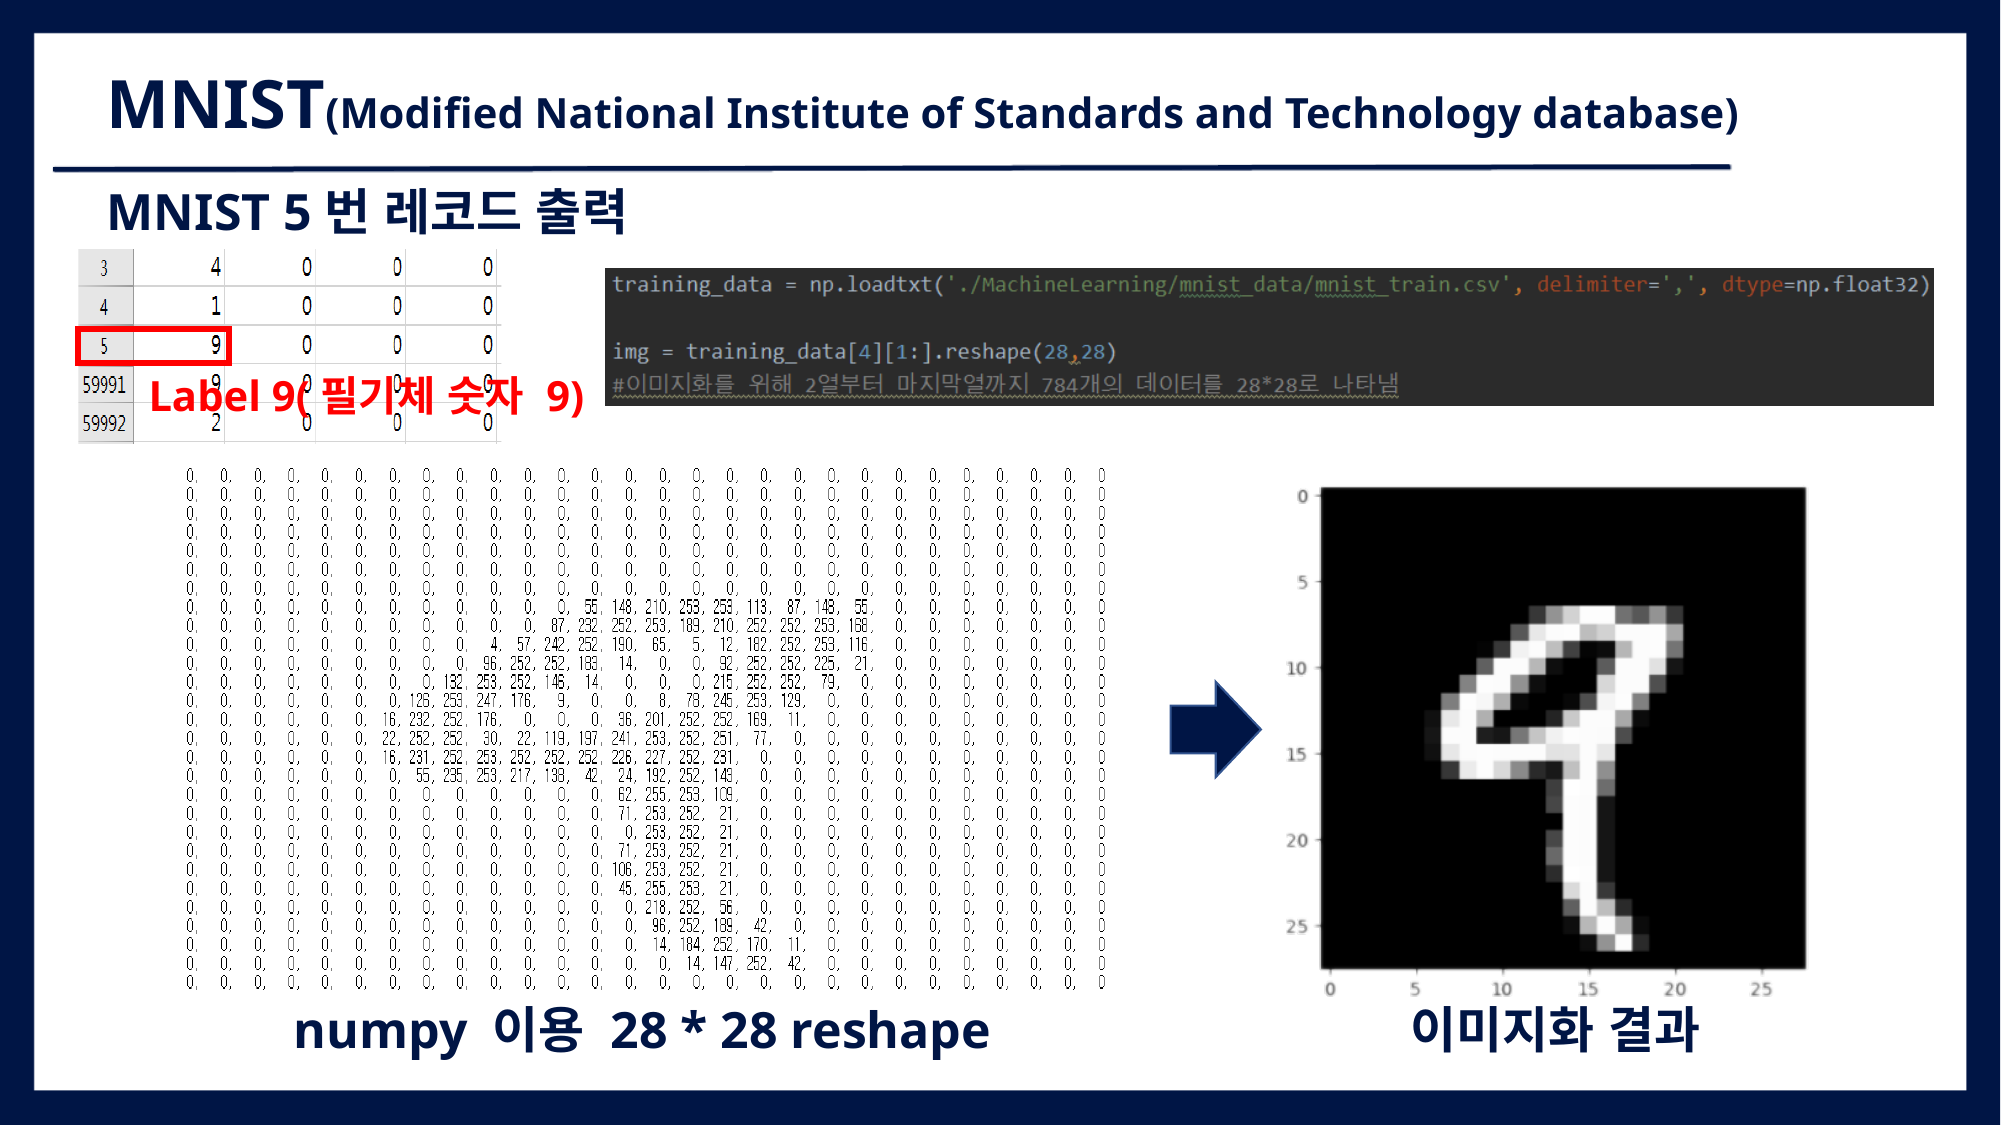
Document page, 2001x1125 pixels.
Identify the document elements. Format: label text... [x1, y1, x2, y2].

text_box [53, 166, 1730, 170]
text_box numpy 이용 28 * 28 reshape [239, 1039, 1046, 1066]
text_box 이미지화 결과 [1152, 990, 1959, 1066]
picture [0, 0, 2001, 1125]
text_box MNIST(Modified National Institute of Standards and Technology database) [91, 54, 1909, 149]
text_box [175, 410, 1825, 1039]
text_box MNIST 5번 레코드 출력 [91, 173, 1689, 248]
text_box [78, 249, 606, 444]
